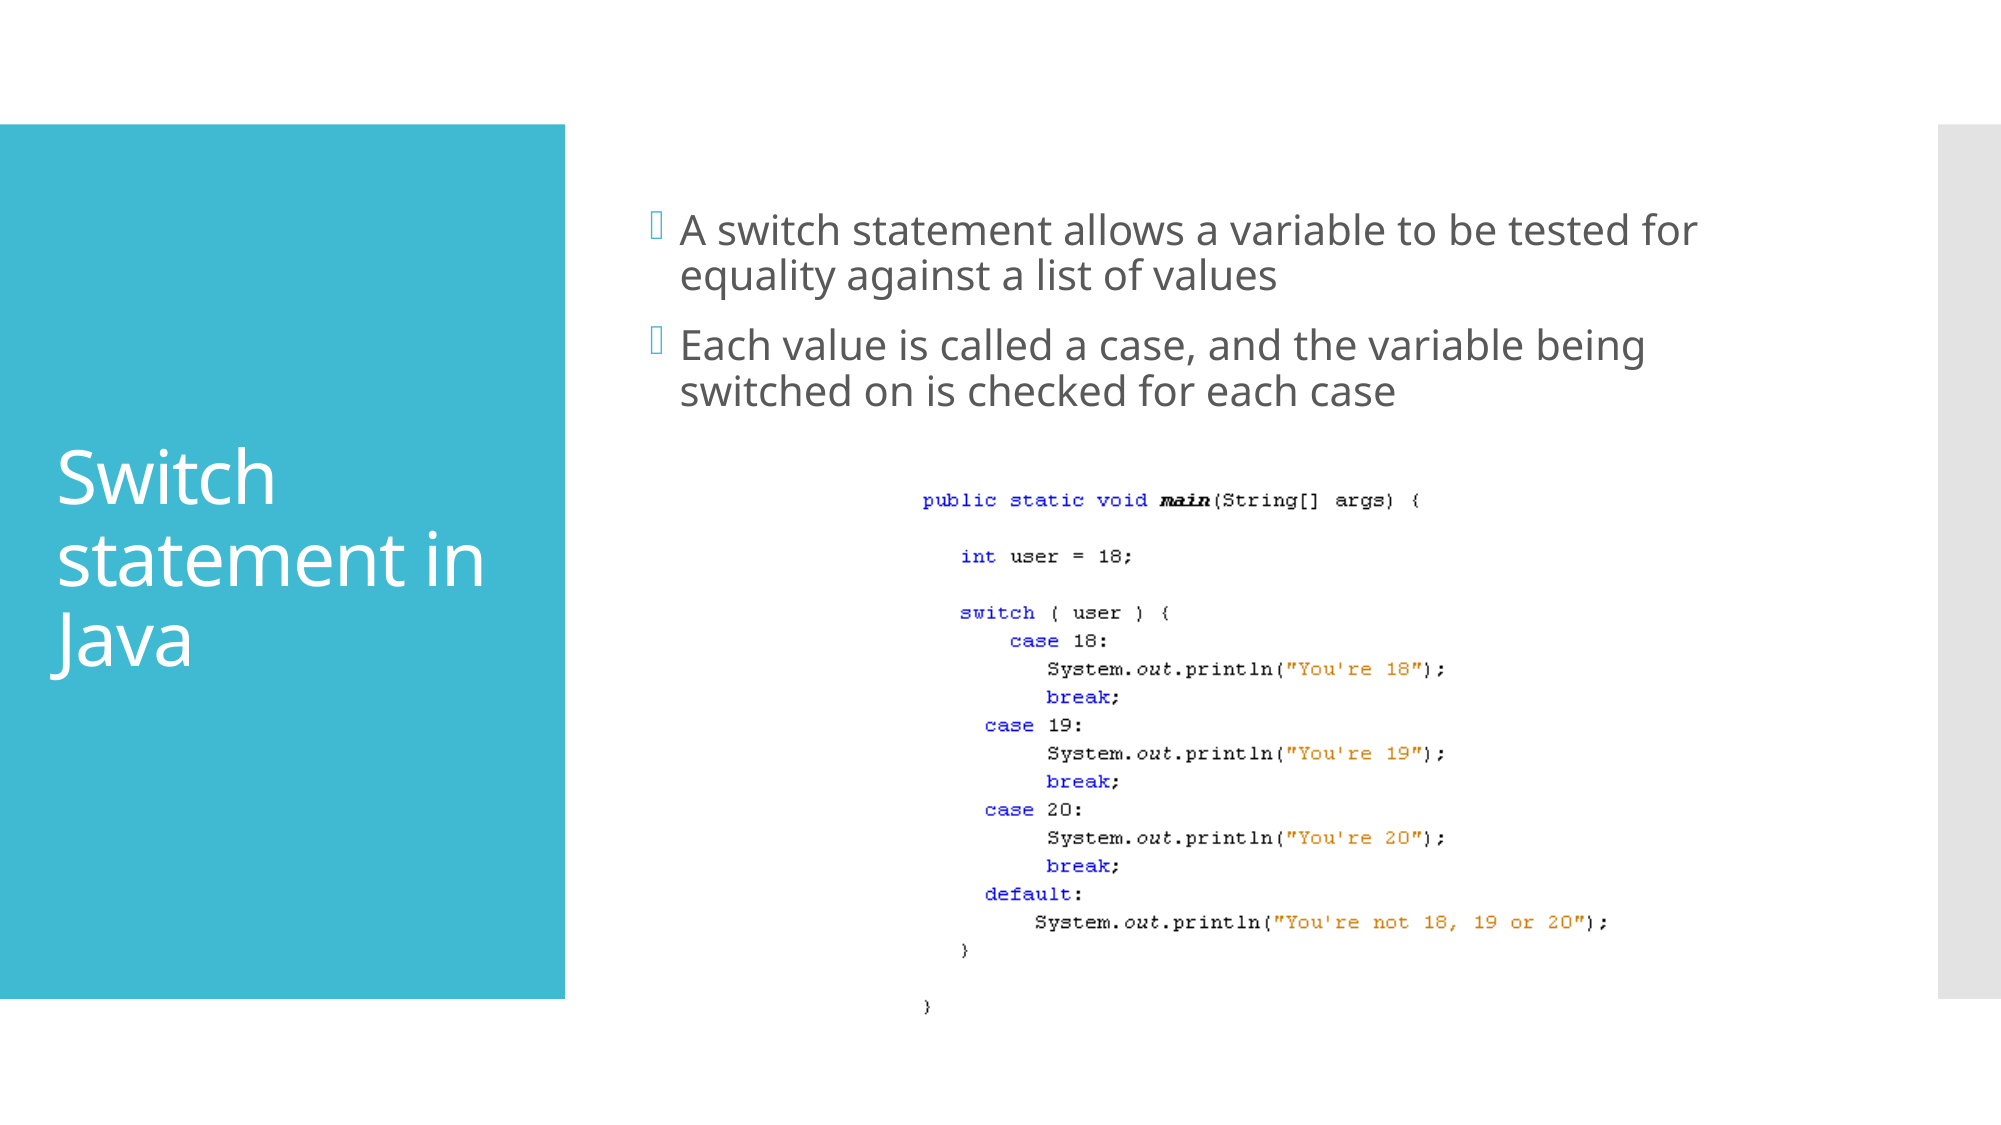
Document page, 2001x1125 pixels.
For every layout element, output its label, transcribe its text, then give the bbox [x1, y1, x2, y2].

text_box A switch statement allows a variable to be tested for equality against a list of values Each value is called a case, and the variable being switched on is checked for each case [634, 141, 1835, 483]
text_box Switch statement in Java [41, 184, 525, 939]
picture [905, 482, 1623, 1028]
